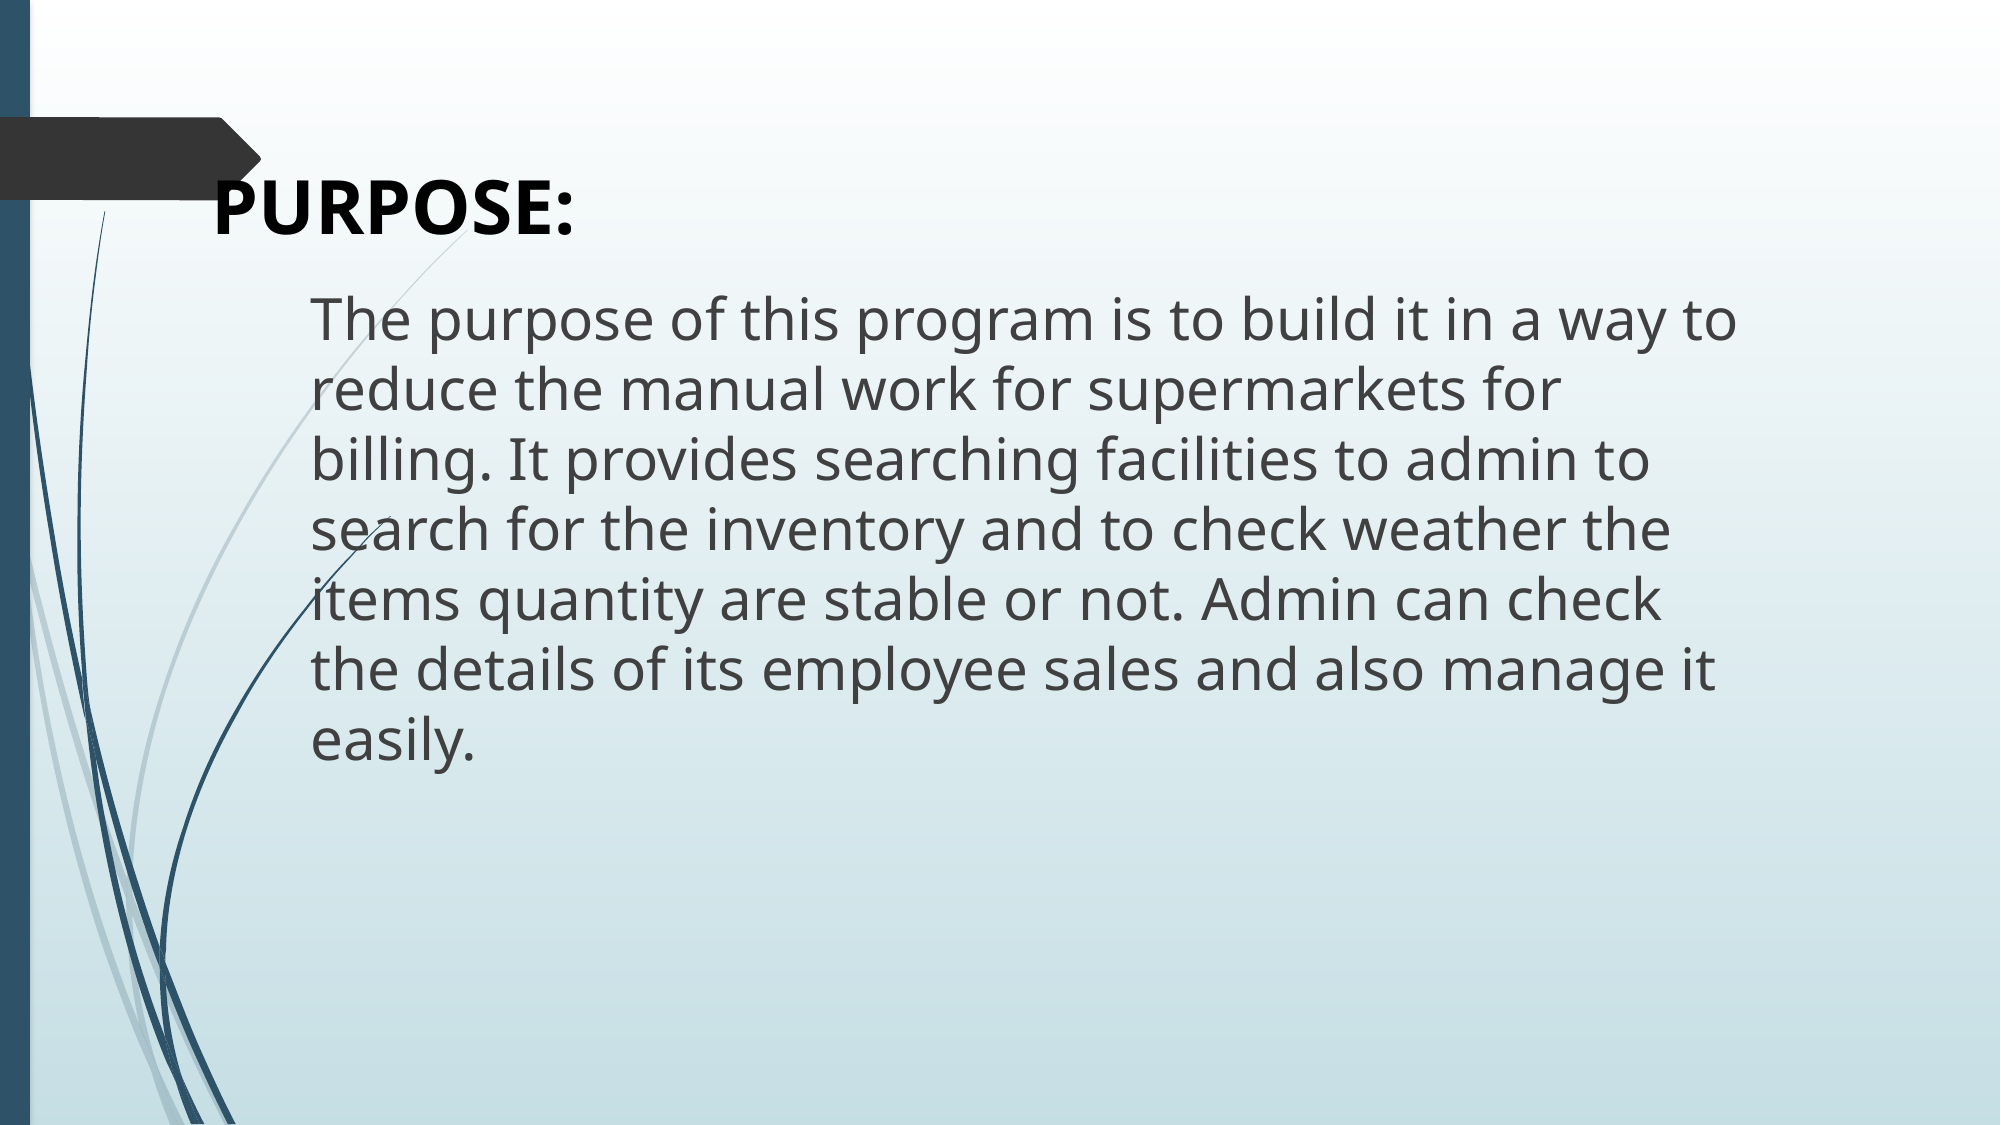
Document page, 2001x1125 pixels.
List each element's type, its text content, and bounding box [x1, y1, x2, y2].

list The purpose of this program is to build it in a way to reduce the manual work for supermarkets for billing. It provides searching facilities to admin to search for the inventory and to check weather the items quantity are stable or not. Admin can check the details of its employee sales and also manage it easily. [295, 275, 1759, 895]
title PURPOSE: [196, 152, 1659, 283]
